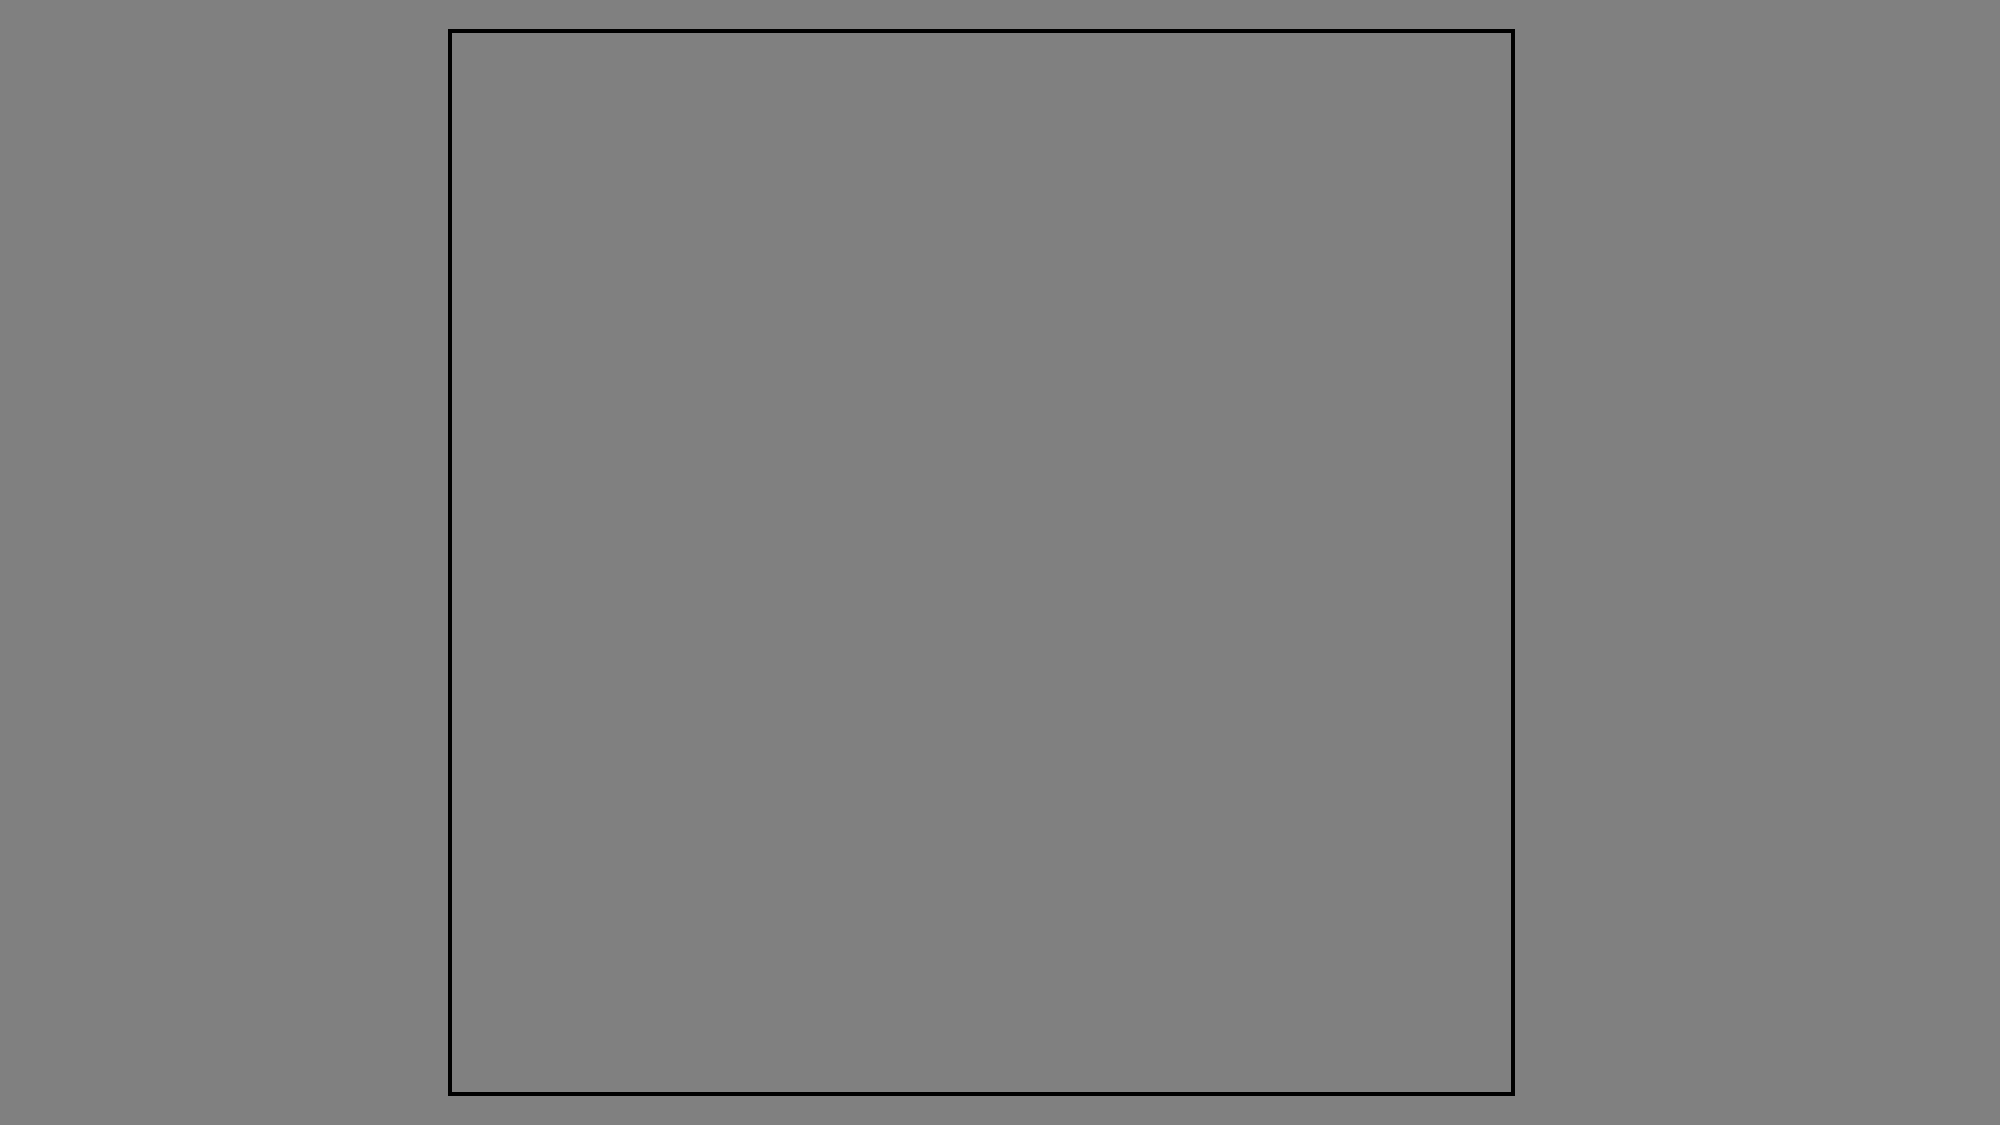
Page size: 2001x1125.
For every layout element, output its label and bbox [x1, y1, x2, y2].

text_box [449, 30, 1514, 1095]
